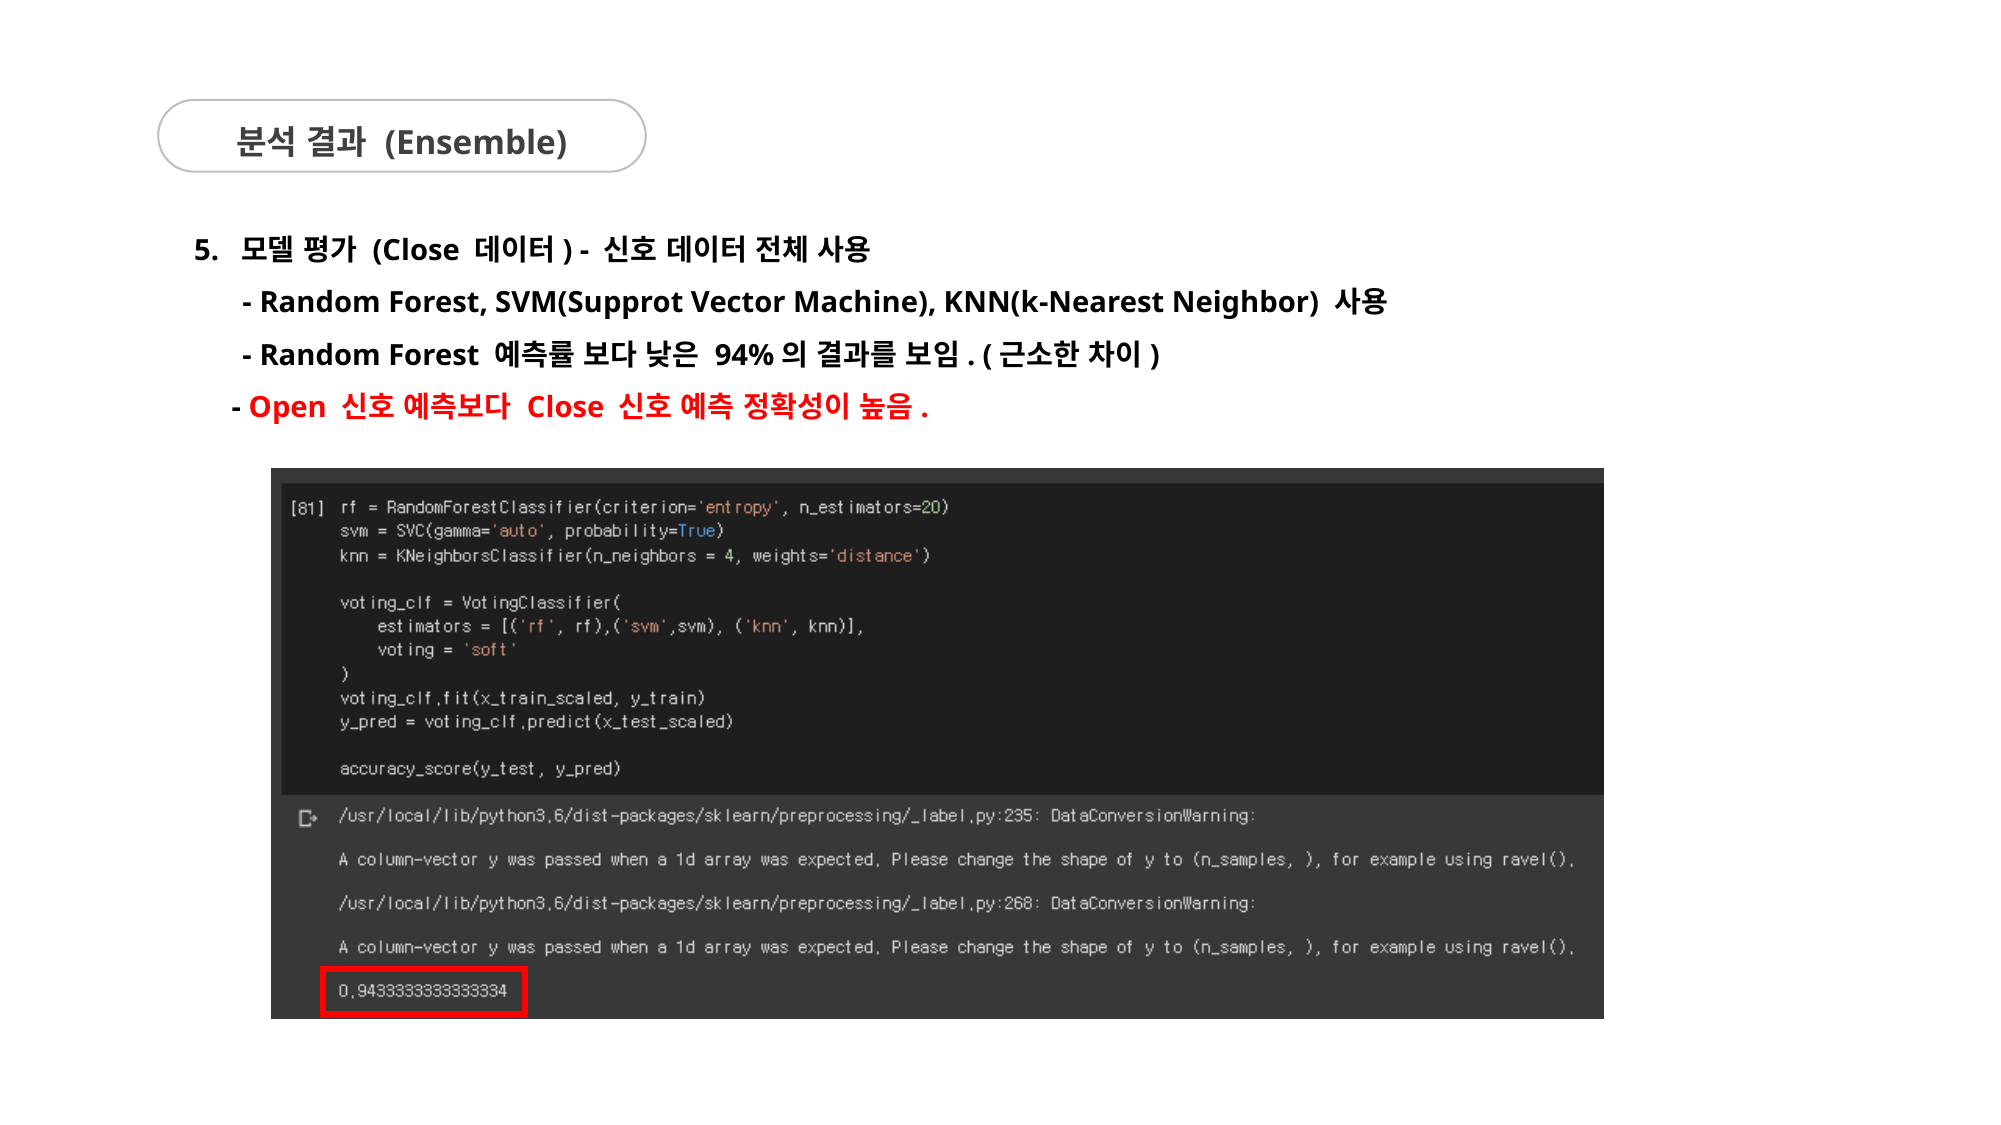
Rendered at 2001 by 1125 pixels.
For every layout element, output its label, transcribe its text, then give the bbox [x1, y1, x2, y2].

picture [271, 468, 1604, 1019]
text_box 5. 모델 평가 (Close 데이터) - 신호 데이터 전체 사용 - Random Forest, SVM(Supprot Vector Machine), KNN(k-Nearest Neighbor) 사용 - Random Forest 예측률 보다 낮은 94%의 결과를 보임. (근소한 차이) - Open 신호 예측보다 Close 신호 예측 정확성이 높음. [179, 205, 1890, 431]
text_box 분석 결과 (Ensemble) [157, 98, 647, 173]
